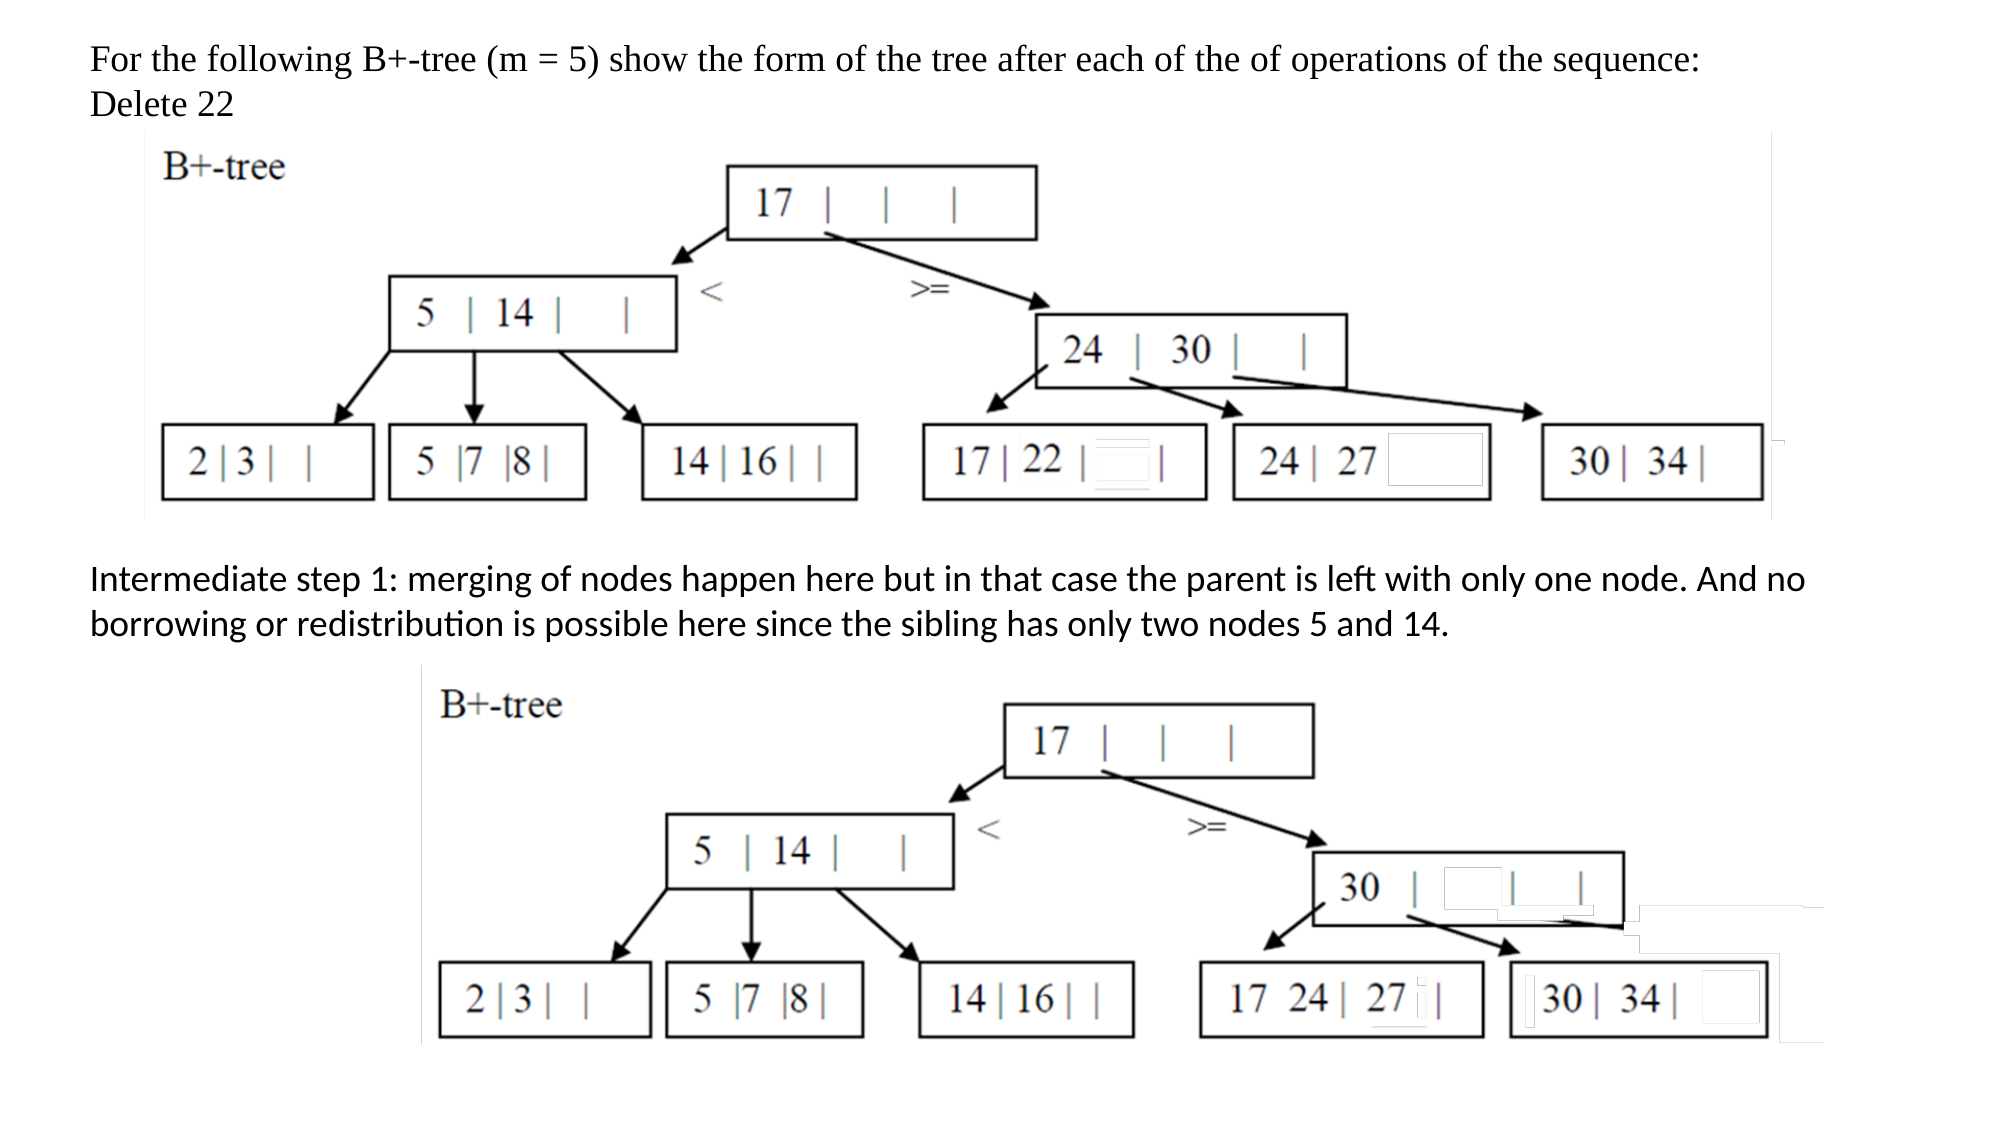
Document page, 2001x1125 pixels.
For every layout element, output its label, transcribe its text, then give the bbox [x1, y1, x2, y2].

picture [143, 132, 1817, 519]
text_box Intermediate step 1: merging of nodes happen here but in that case the parent is left with only one node. And no borrowing or redistribution is possible here since the sibling has only two nodes 5 and 14. [75, 546, 1856, 651]
text_box For the following B+-tree (m = 5) show the form of the tree after each of the of operations of the sequence: Delete 22 [75, 26, 1886, 132]
picture [416, 665, 1824, 1045]
